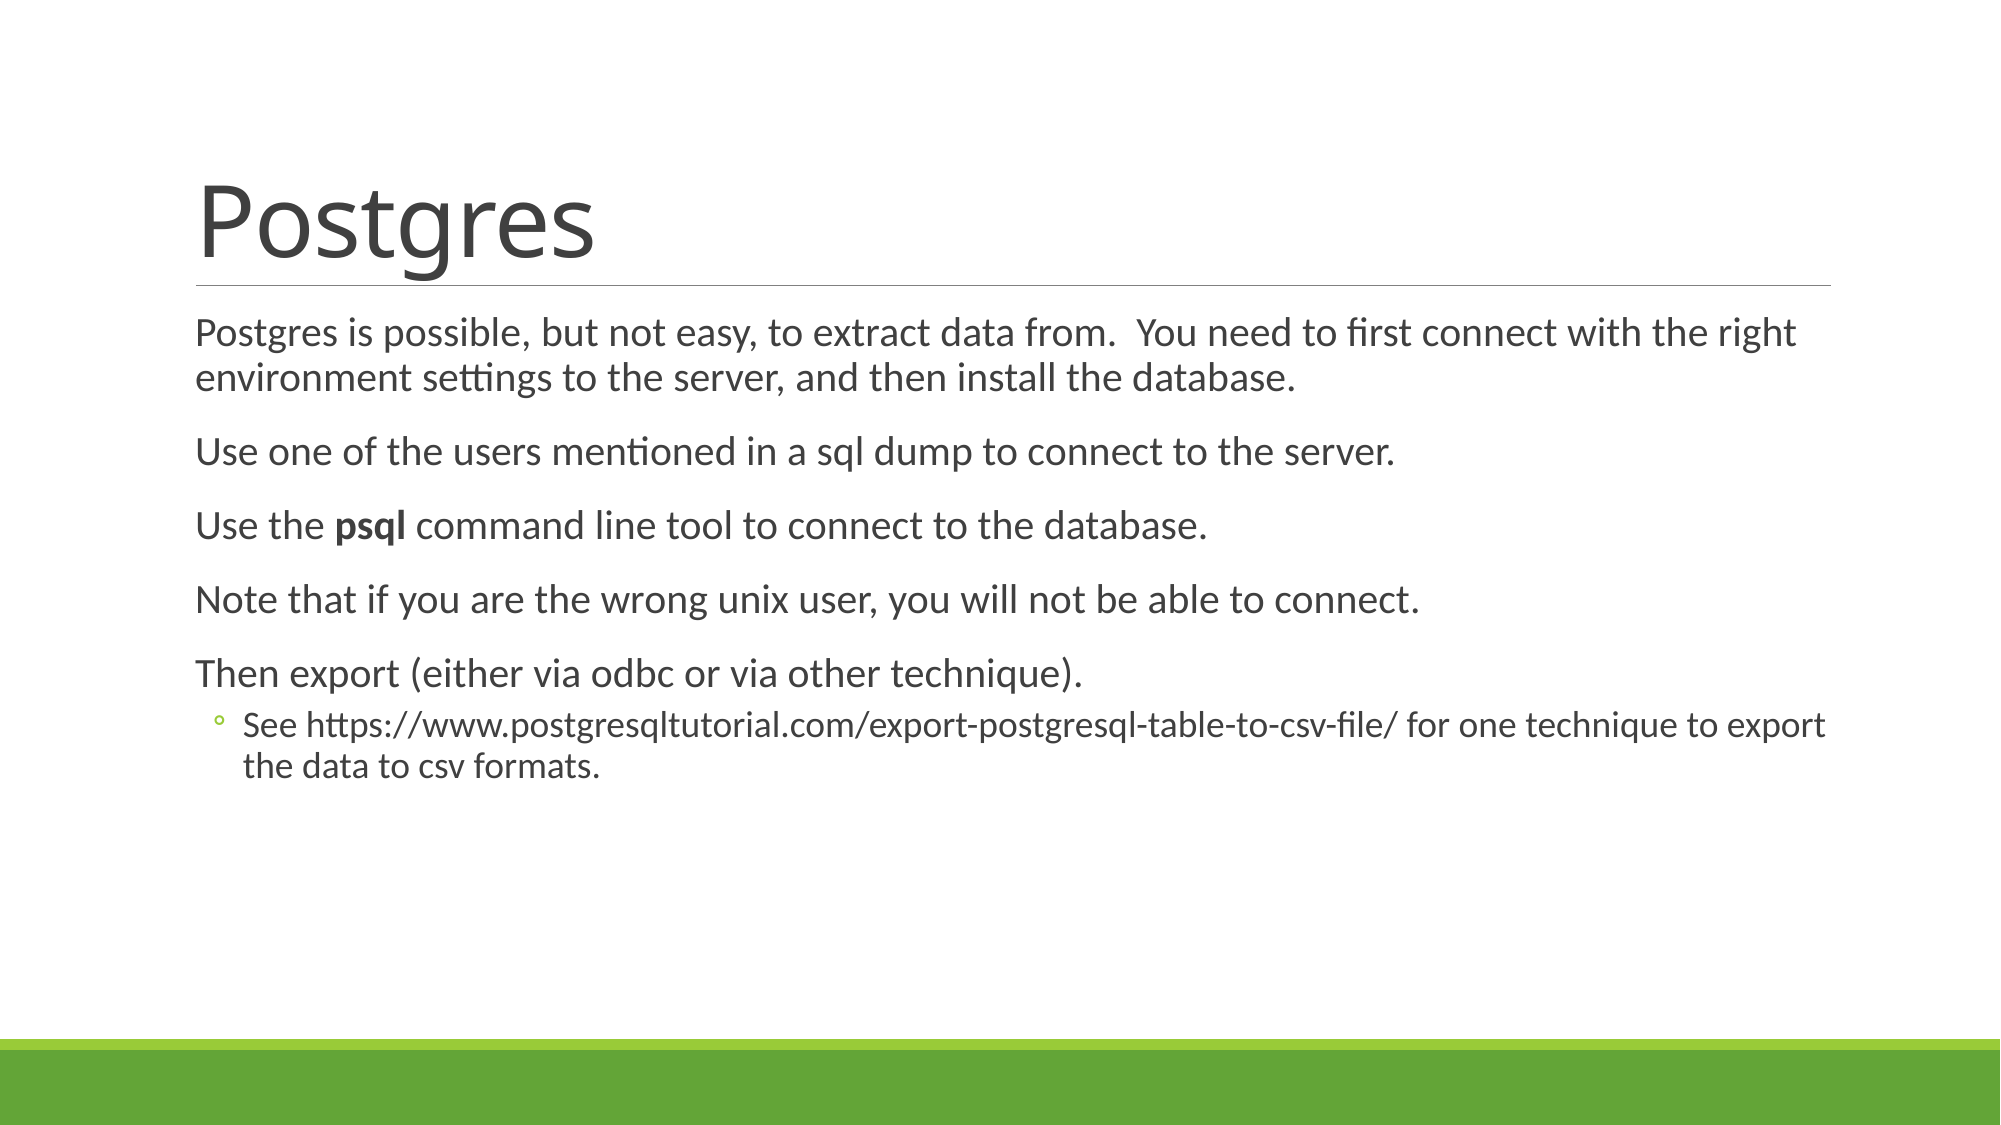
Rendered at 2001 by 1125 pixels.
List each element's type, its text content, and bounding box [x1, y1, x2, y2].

list Postgres is possible, but not easy, to extract data from. You need to first connect with the right environment settings to the server, and then install the database. Use one of the users mentioned in a sql dump to connect to the server. Use the psql command line tool to connect to the database. Note that if you are the wrong unix user, you will not be able to connect. Then export (either via odbc or via other technique). See https://www.postgresqltutorial.com/export-postgresql-table-to-csv-file/ for one technique to export the data to csv formats. [180, 302, 1830, 963]
title Postgres [180, 47, 1830, 285]
